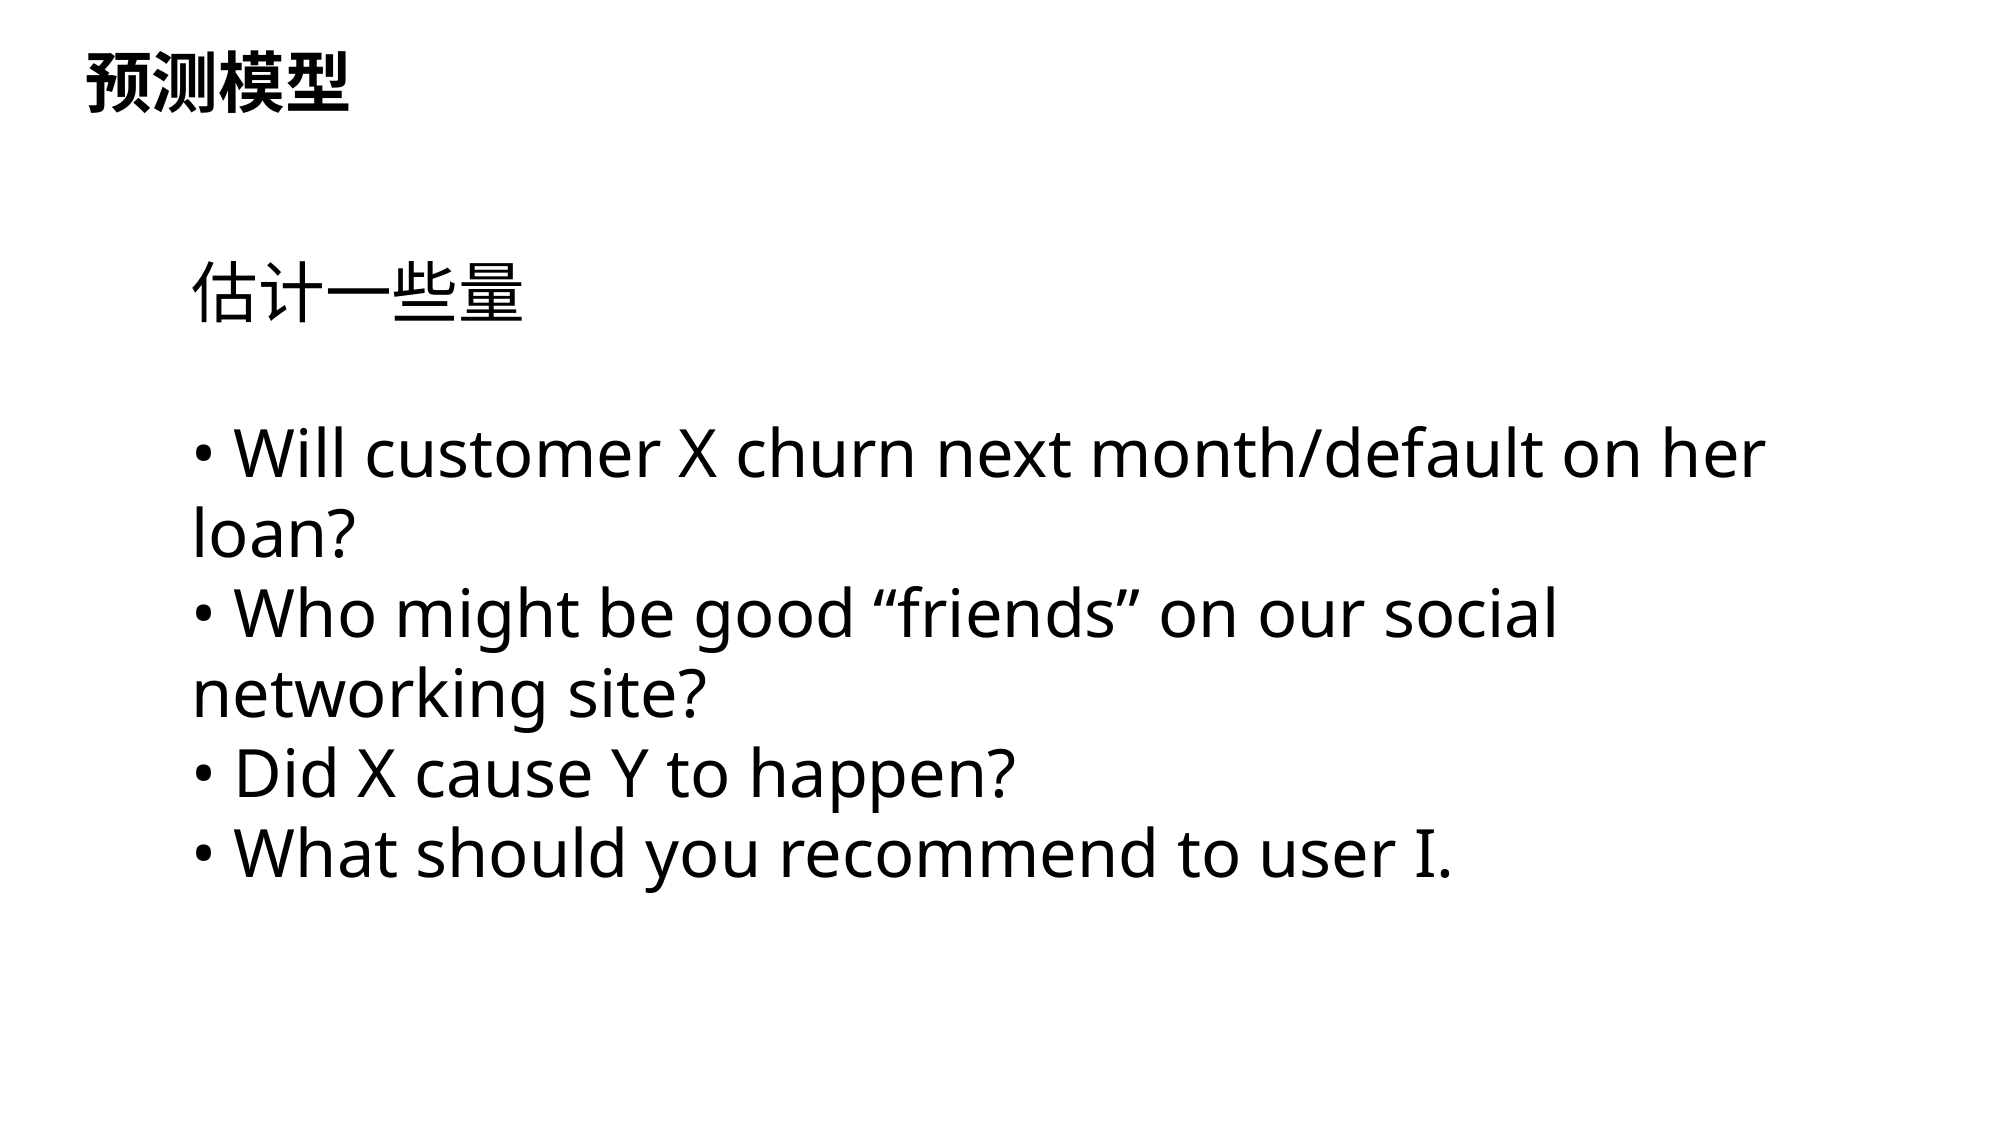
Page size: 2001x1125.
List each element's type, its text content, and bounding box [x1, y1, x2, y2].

text_box 估计一些量 • Will customer X churn next month/default on her loan? • Who might be good “friends” on our social networking site? • Did X cause Y to happen? • What should you recommend to user I. [176, 243, 1824, 979]
title 预测模型 [70, 57, 1596, 116]
